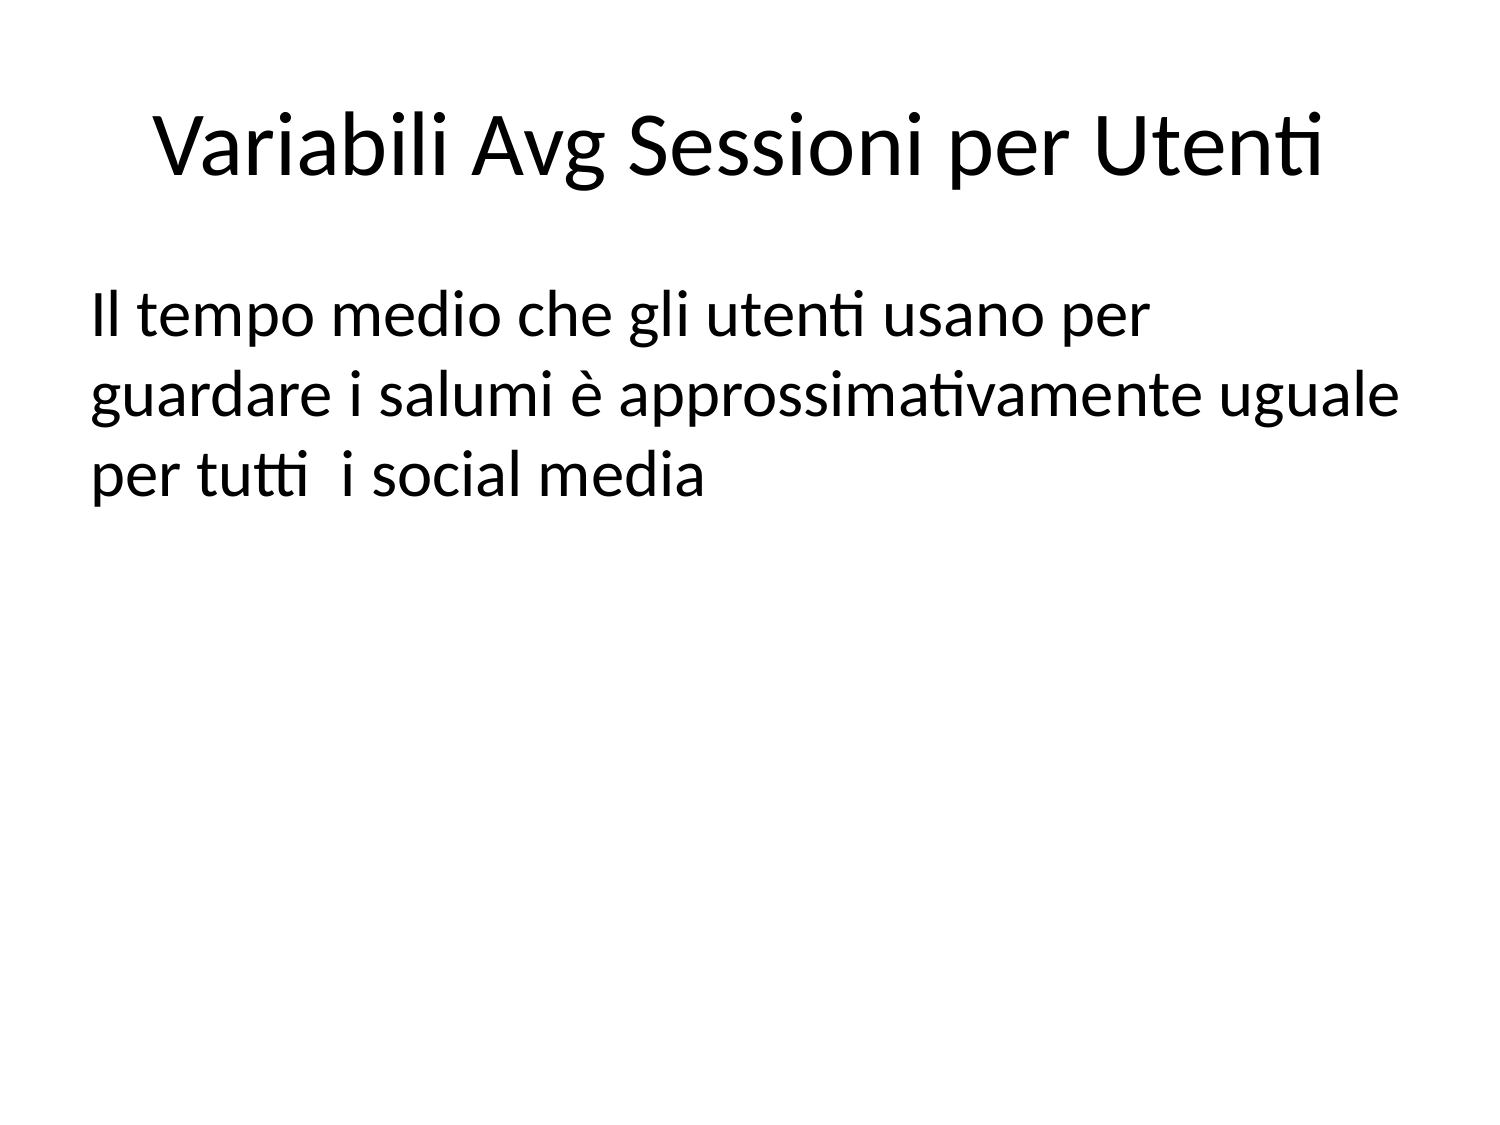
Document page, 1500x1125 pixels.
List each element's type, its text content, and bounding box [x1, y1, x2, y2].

list Il tempo medio che gli utenti usano per guardare i salumi è approssimativamente uguale per tutti i social media [75, 262, 1425, 1005]
title Variabili Avg Sessioni per Utenti [75, 45, 1425, 233]
